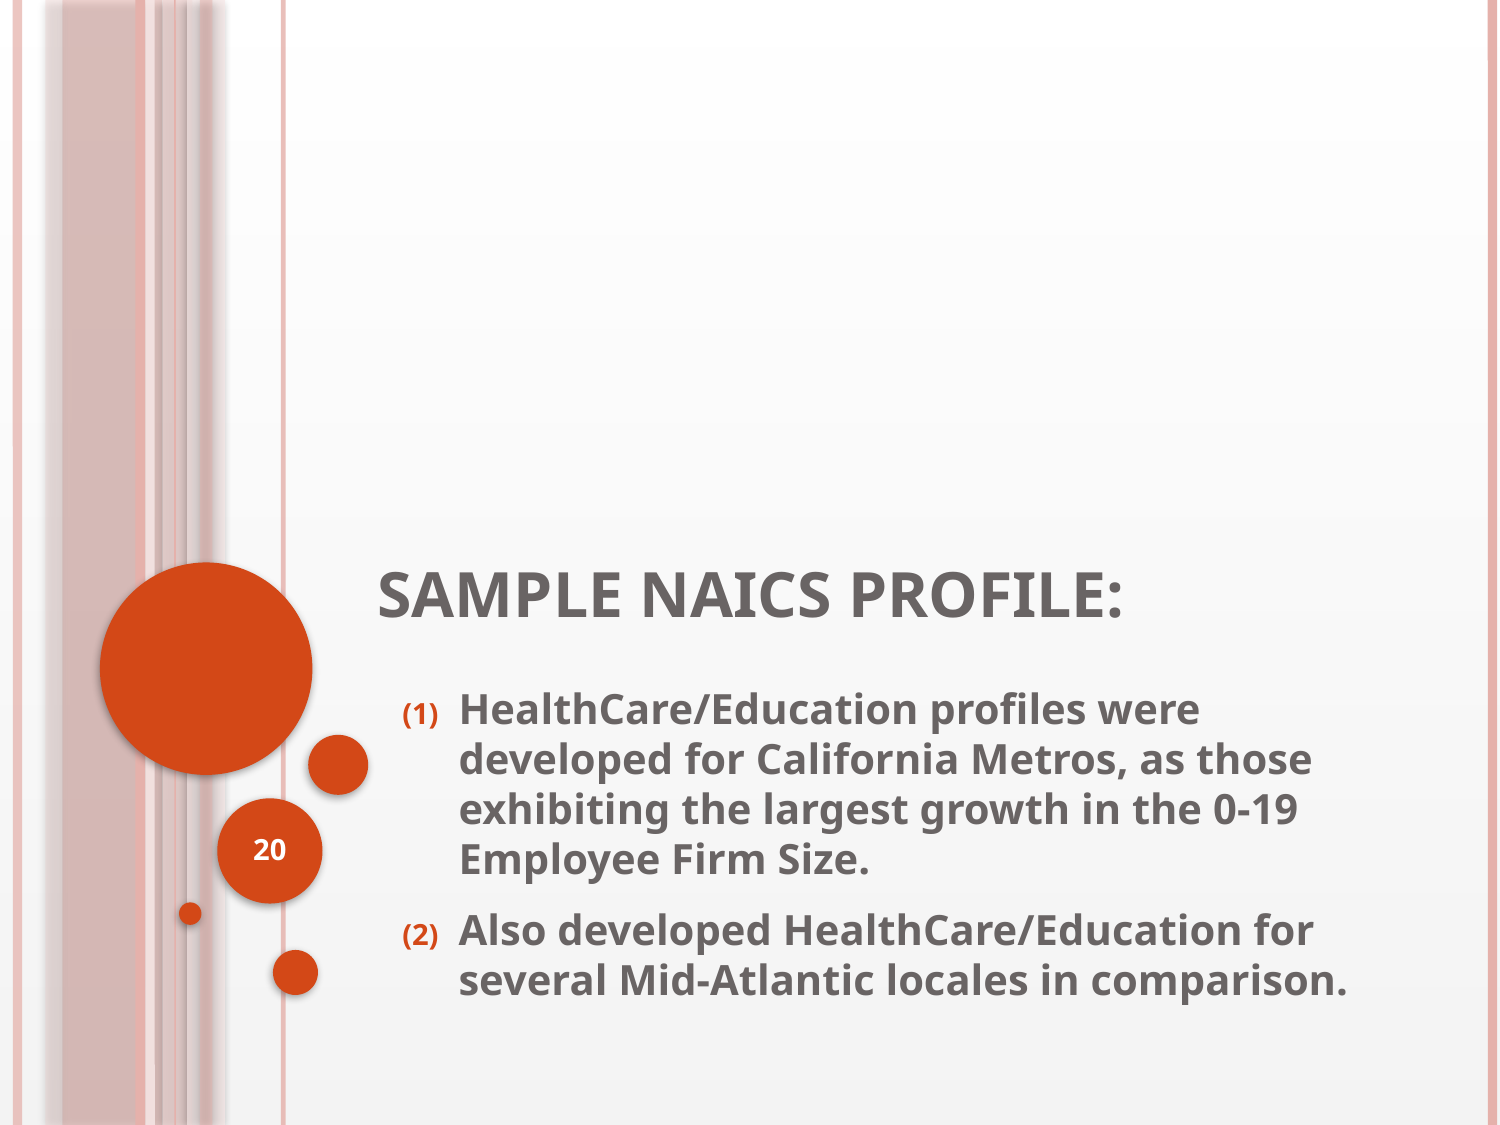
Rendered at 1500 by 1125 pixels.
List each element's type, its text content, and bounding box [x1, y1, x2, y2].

list HealthCare/Education profiles were developed for California Metros, as those exhibiting the largest growth in the 0-19 Employee Firm Size. Also developed HealthCare/Education for several Mid-Atlantic locales in comparison. [387, 675, 1413, 1047]
title Sample NAICS profile: [362, 474, 1388, 638]
slide_number 20 [219, 808, 320, 894]
